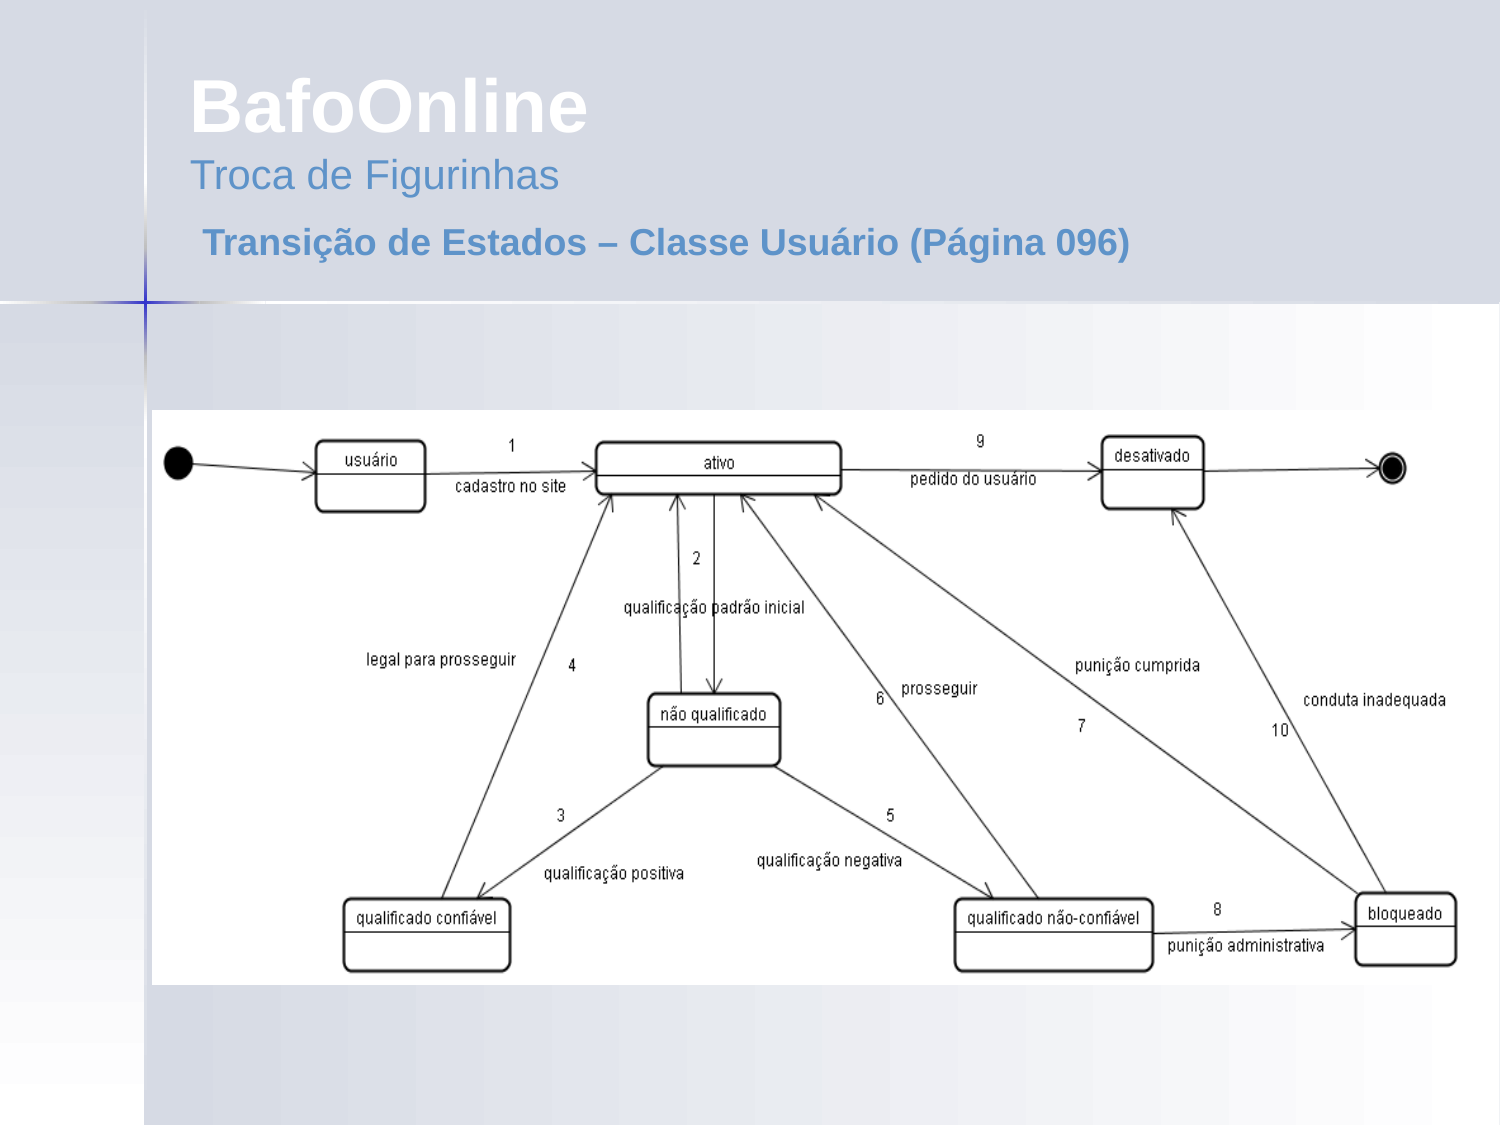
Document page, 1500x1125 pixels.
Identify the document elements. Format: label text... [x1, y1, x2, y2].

text_box BafoOnline Troca de Figurinhas [174, 50, 1413, 200]
picture [152, 409, 1469, 985]
text_box Transição de Estados – Classe Usuário (Página 096) [187, 210, 1430, 271]
